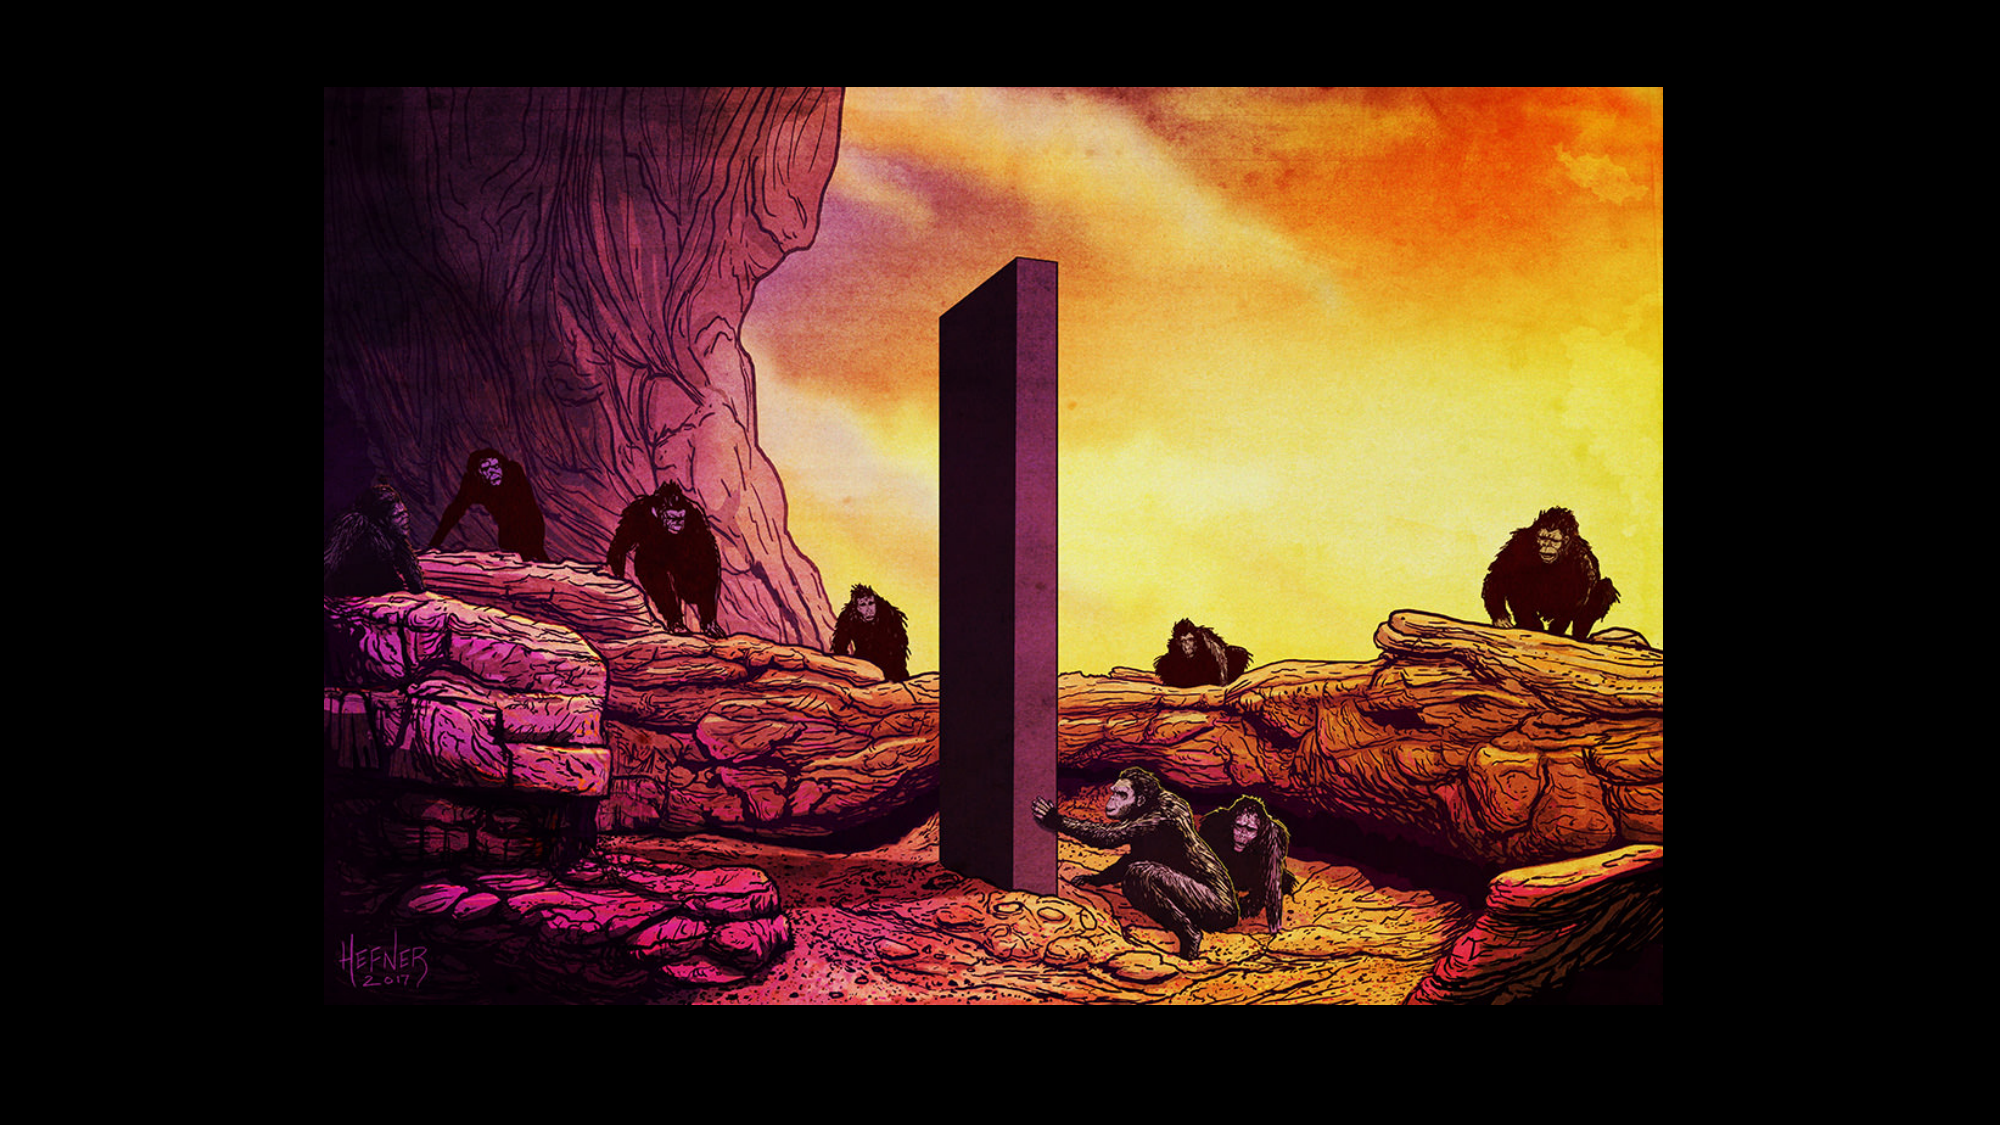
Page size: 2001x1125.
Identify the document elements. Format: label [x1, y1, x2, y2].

picture [324, 87, 1663, 1005]
